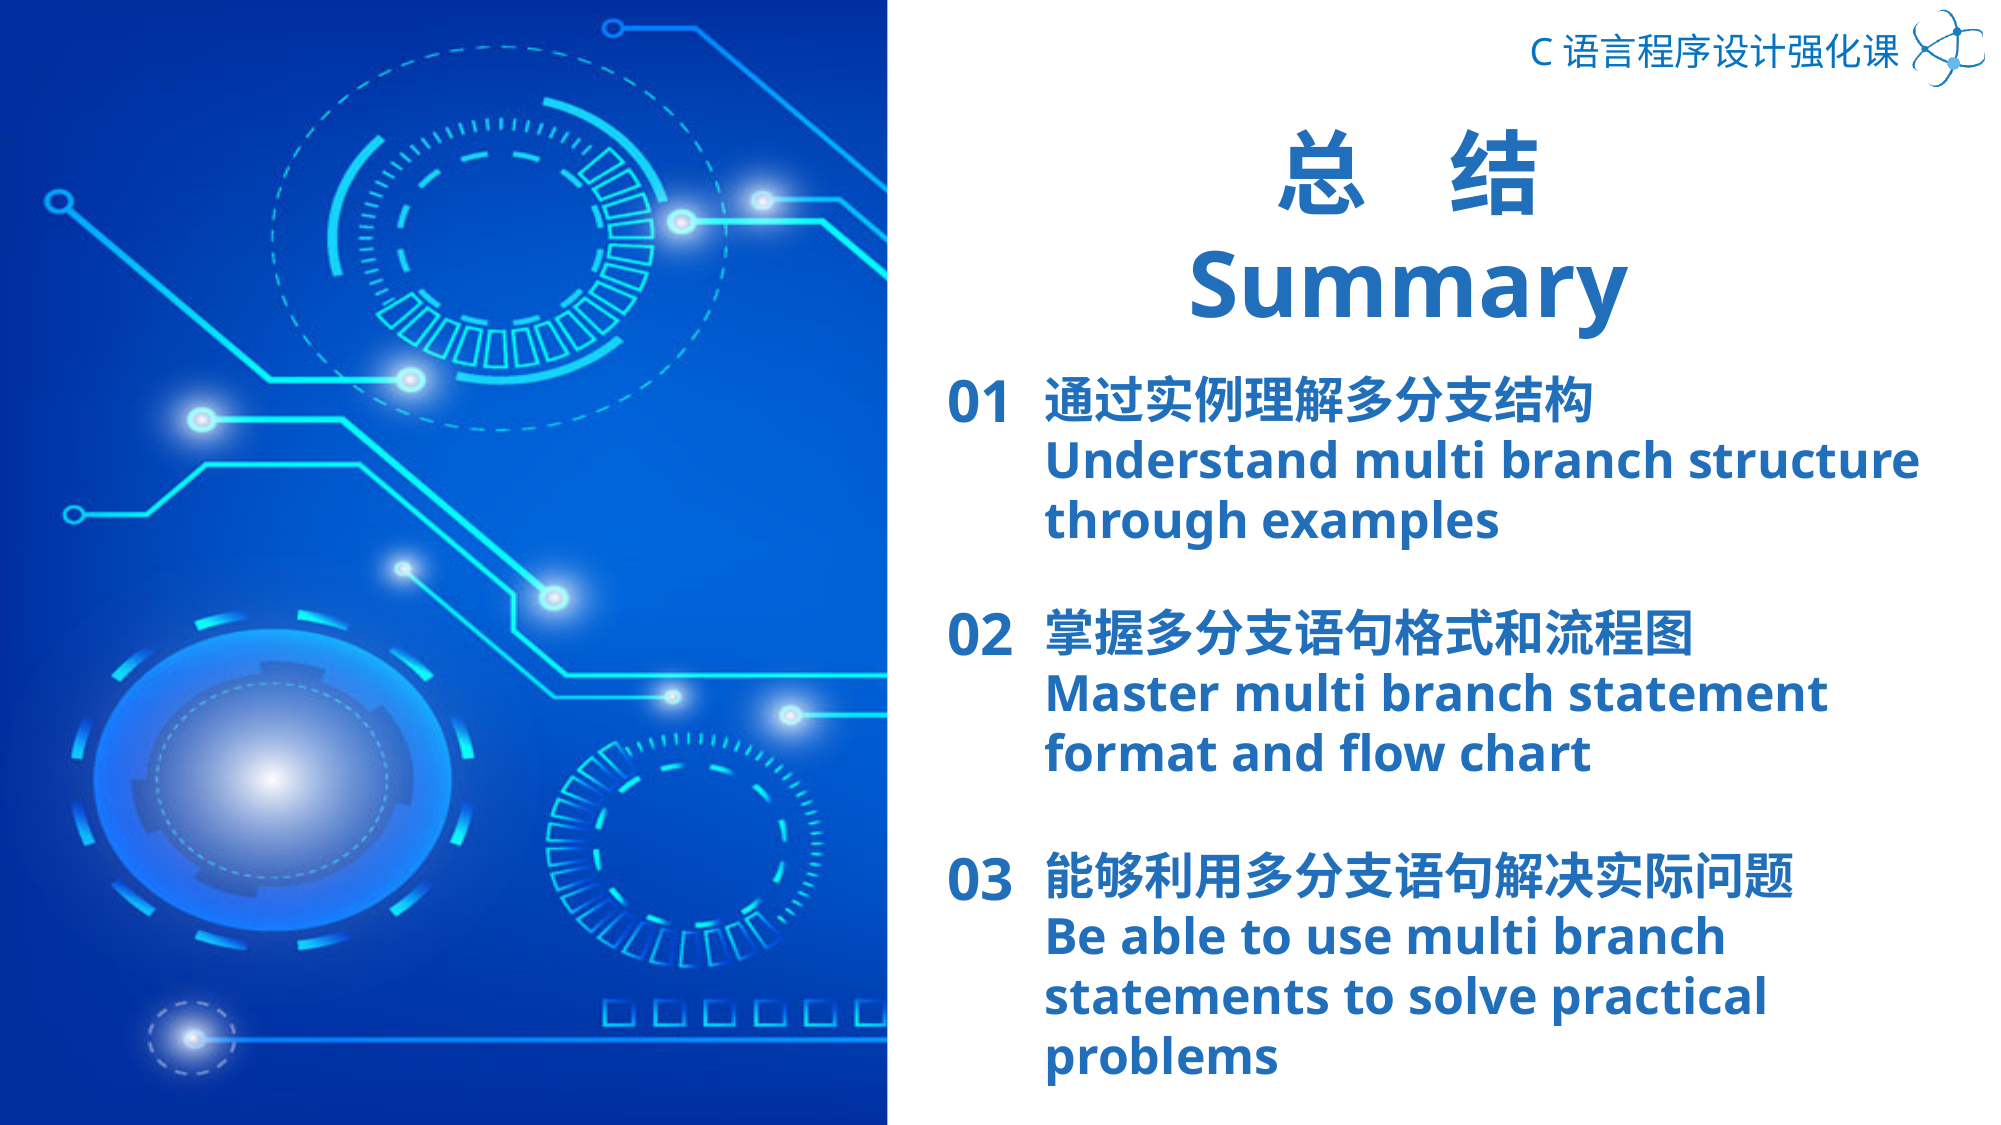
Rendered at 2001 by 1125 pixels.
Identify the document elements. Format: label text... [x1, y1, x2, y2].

text_box 掌握多分支语句格式和流程图 Master multi branch statement format and flow chart [1029, 594, 1933, 789]
text_box 总 结 Summary [1054, 108, 1763, 344]
text_box 通过实例理解多分支结构 Understand multi branch structure through examples [1029, 361, 2000, 556]
text_box 03 [932, 834, 1055, 920]
picture [0, 0, 888, 1125]
text_box 能够利用多分支语句解决实际问题 Be able to use multi branch statements to solve practical problems [1029, 837, 1895, 1093]
picture [1828, 1, 2000, 94]
text_box 01 [932, 356, 1055, 442]
text_box 02 [932, 589, 1055, 675]
